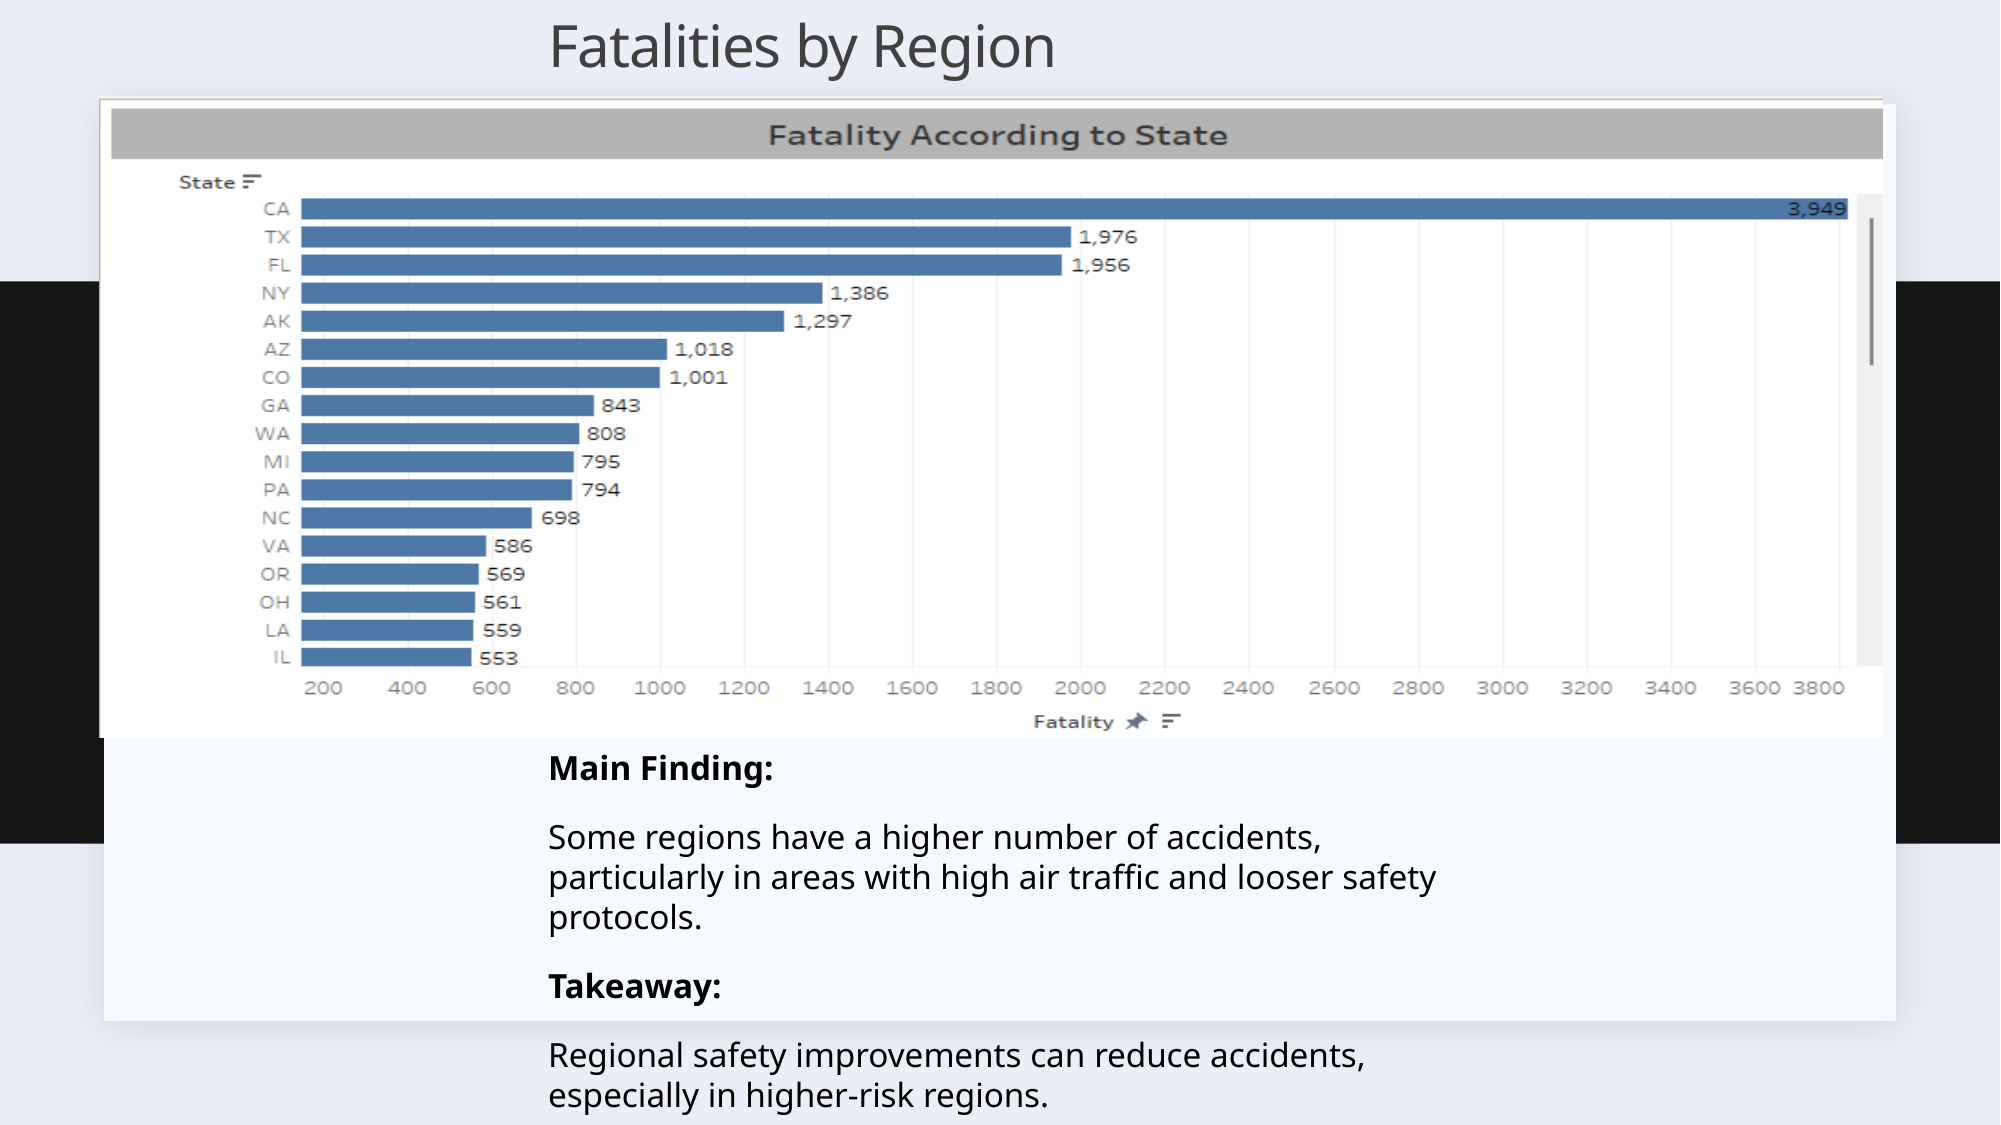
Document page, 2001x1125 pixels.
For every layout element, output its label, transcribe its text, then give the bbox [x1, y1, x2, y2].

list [98, 95, 1883, 739]
list Main Finding: Some regions have a higher number of accidents, particularly in areas with high air traffic and looser safety protocols. Takeaway: Regional safety improvements can reduce accidents, especially in higher-risk regions. [533, 748, 1470, 1125]
title Fatalities by Region [533, 0, 1470, 93]
